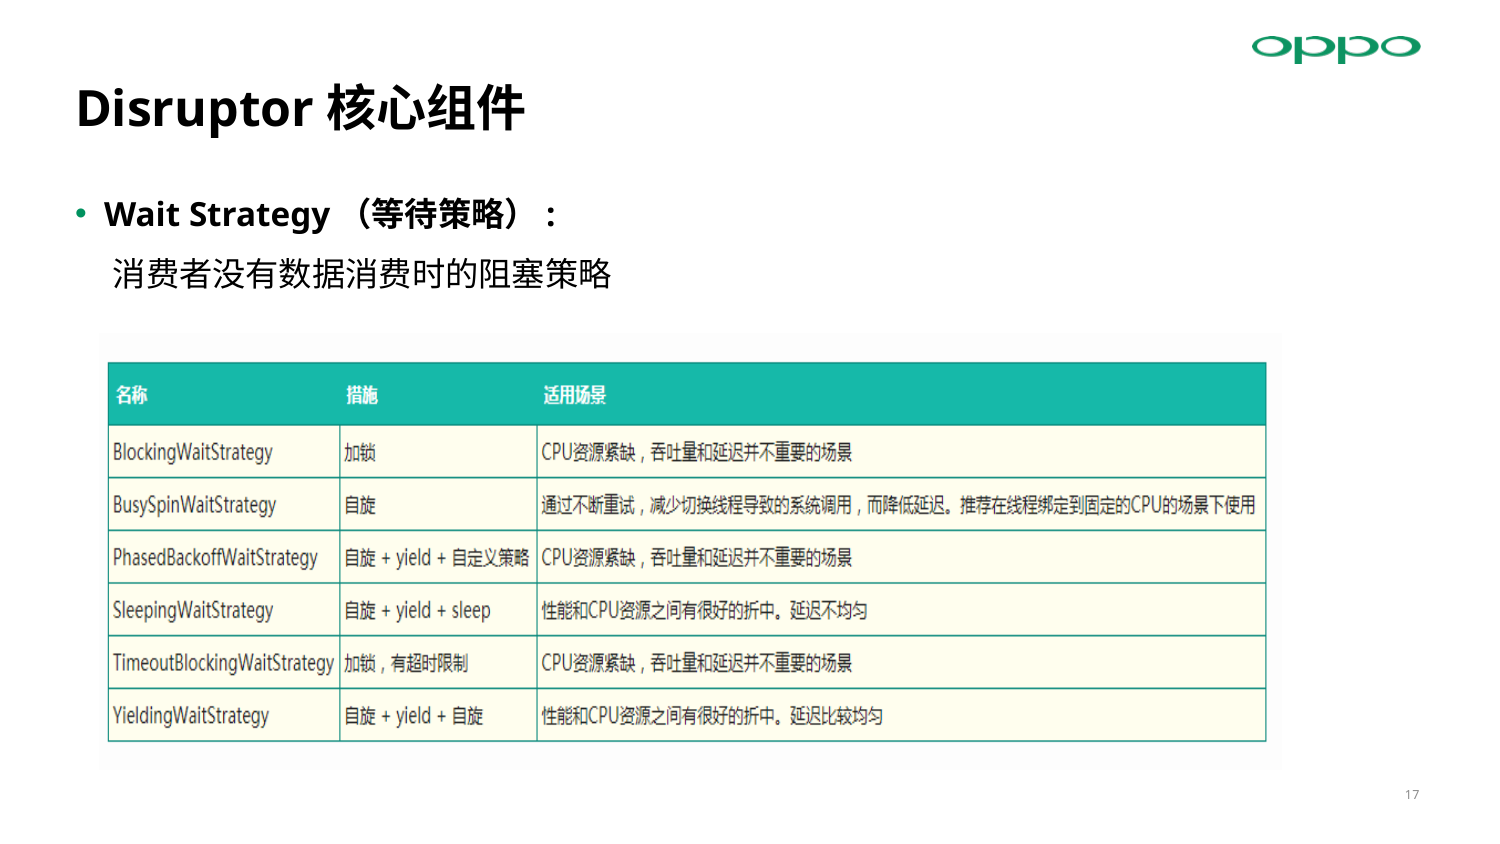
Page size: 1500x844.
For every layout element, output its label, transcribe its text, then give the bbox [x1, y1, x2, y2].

list Wait Strategy（等待策略）: 消费者没有数据消费时的阻塞策略 [75, 172, 1425, 759]
picture [98, 333, 1282, 770]
picture [1252, 36, 1421, 64]
title Disruptor核心组件 [75, 69, 1425, 144]
